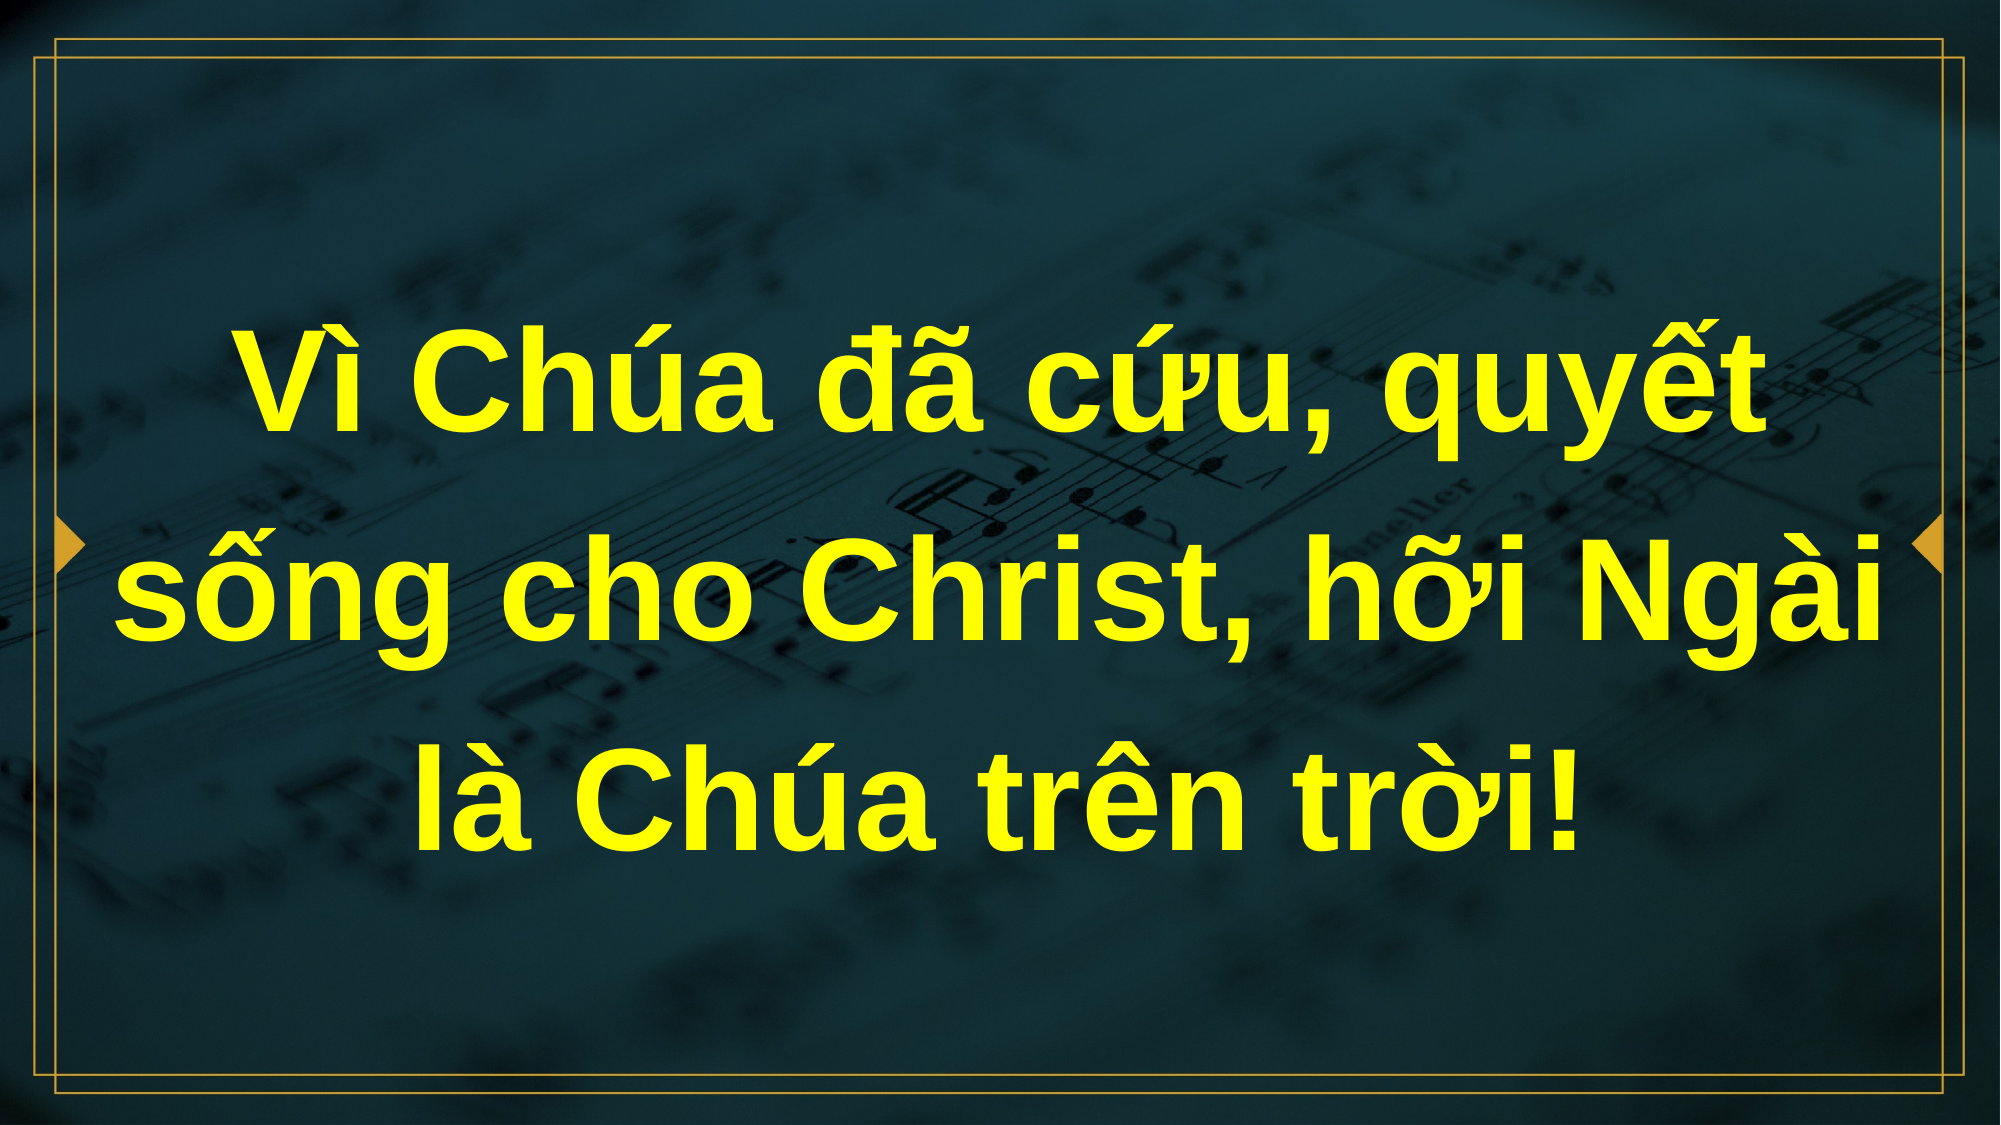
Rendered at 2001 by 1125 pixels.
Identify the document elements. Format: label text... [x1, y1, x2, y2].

picture [0, 0, 2000, 1125]
title Vì Chúa đã cứu, quyết sống cho Christ, hỡi Ngài là Chúa trên trời! [55, 53, 1945, 1077]
